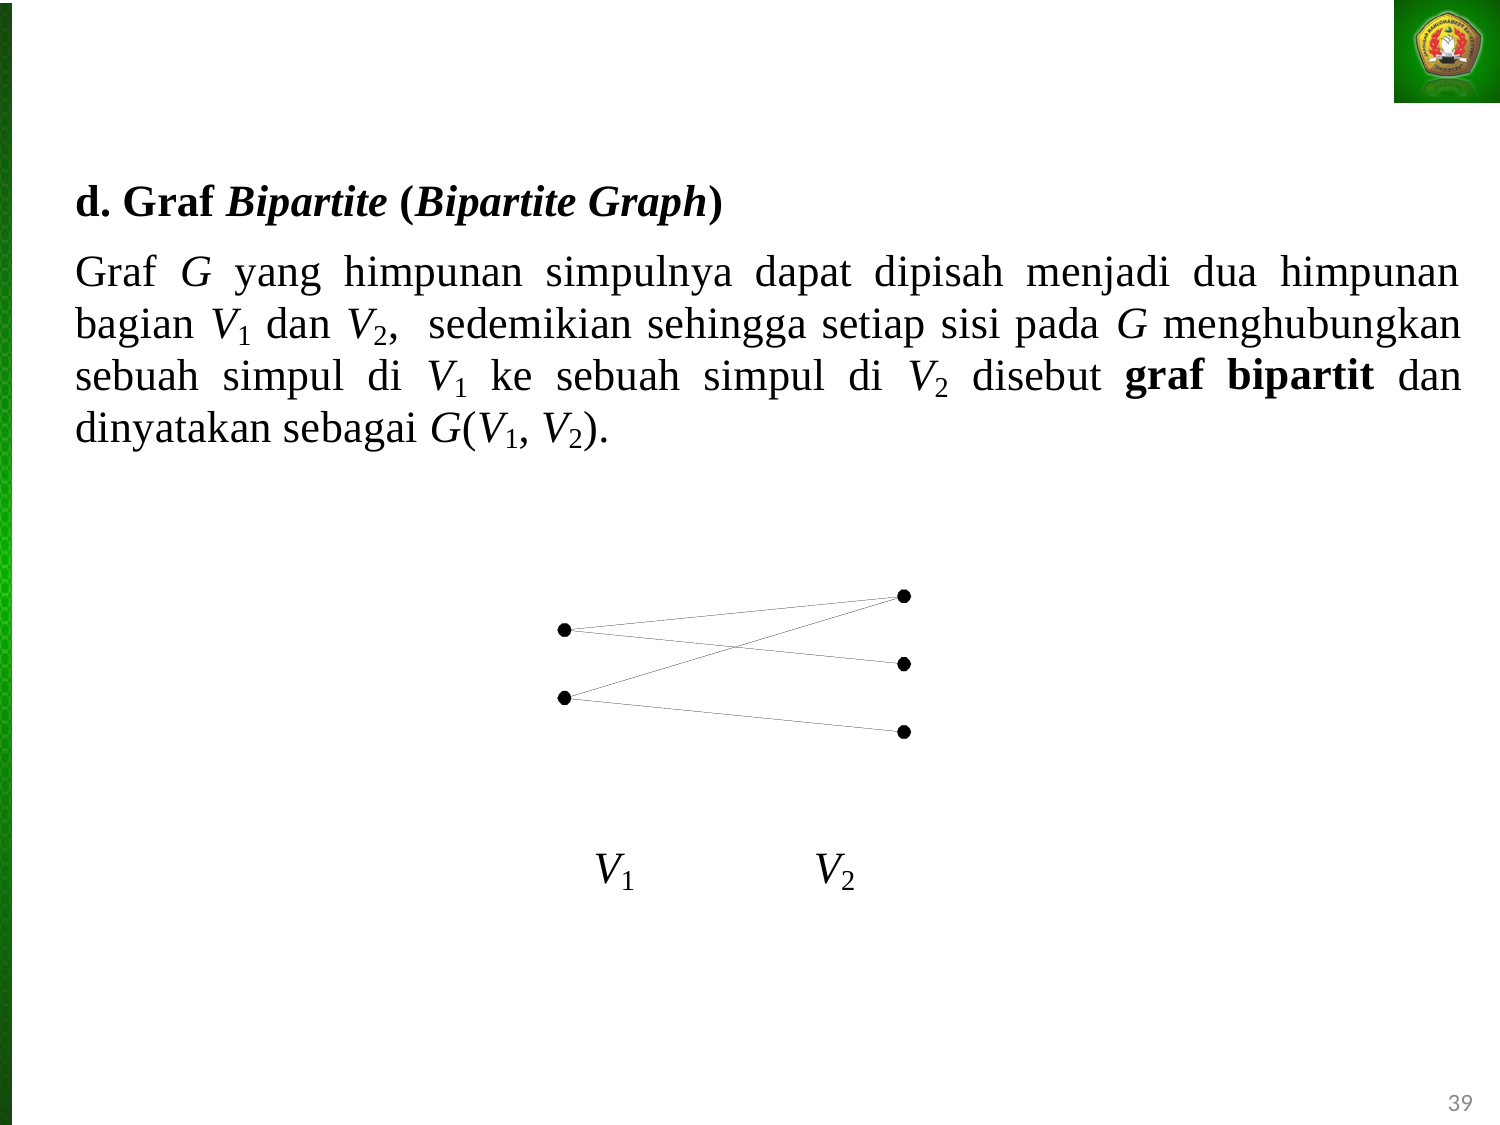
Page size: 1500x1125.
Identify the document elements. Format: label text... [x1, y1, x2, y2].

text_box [74, 174, 1463, 895]
picture [0, 3, 12, 1125]
picture [1394, 0, 1500, 103]
slide_number 39 [1148, 1078, 1489, 1125]
